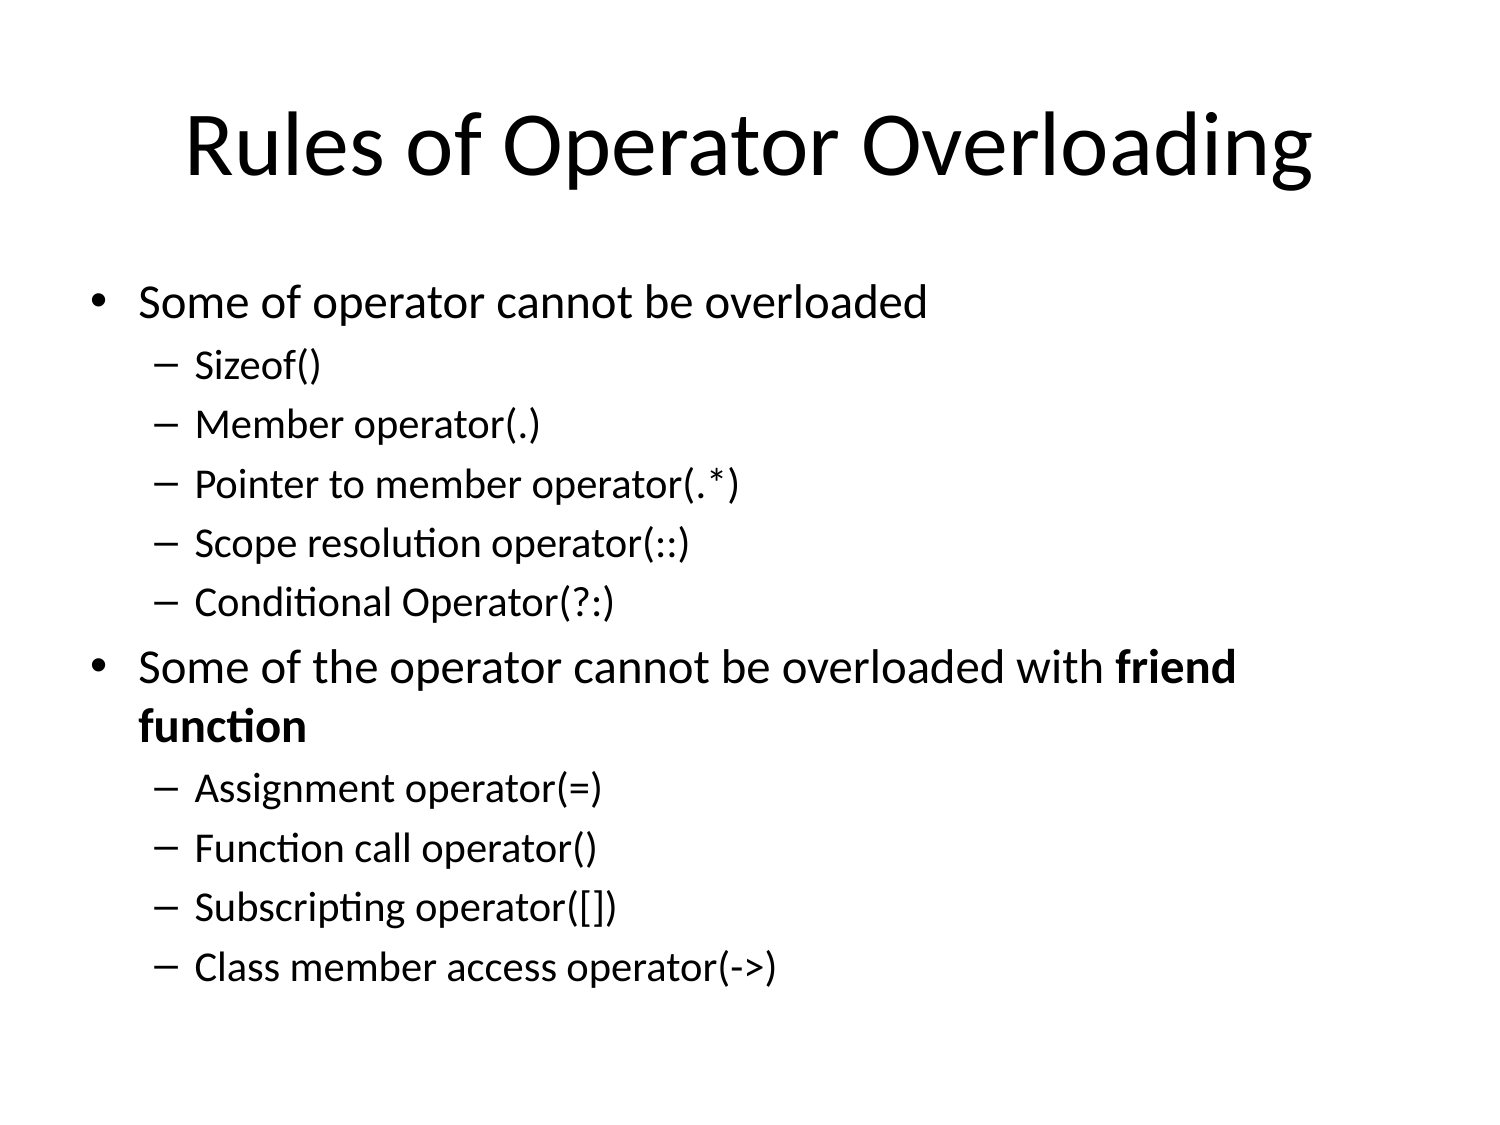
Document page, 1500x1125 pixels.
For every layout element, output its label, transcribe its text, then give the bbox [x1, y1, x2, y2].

title Rules of Operator Overloading [75, 45, 1425, 233]
list Some of operator cannot be overloaded Sizeof() Member operator(.) Pointer to member operator(.*) Scope resolution operator(::) Conditional Operator(?:) Some of the operator cannot be overloaded with friend function Assignment operator(=) Function call operator() Subscripting operator([]) Class member access operator(->) [75, 262, 1425, 1005]
